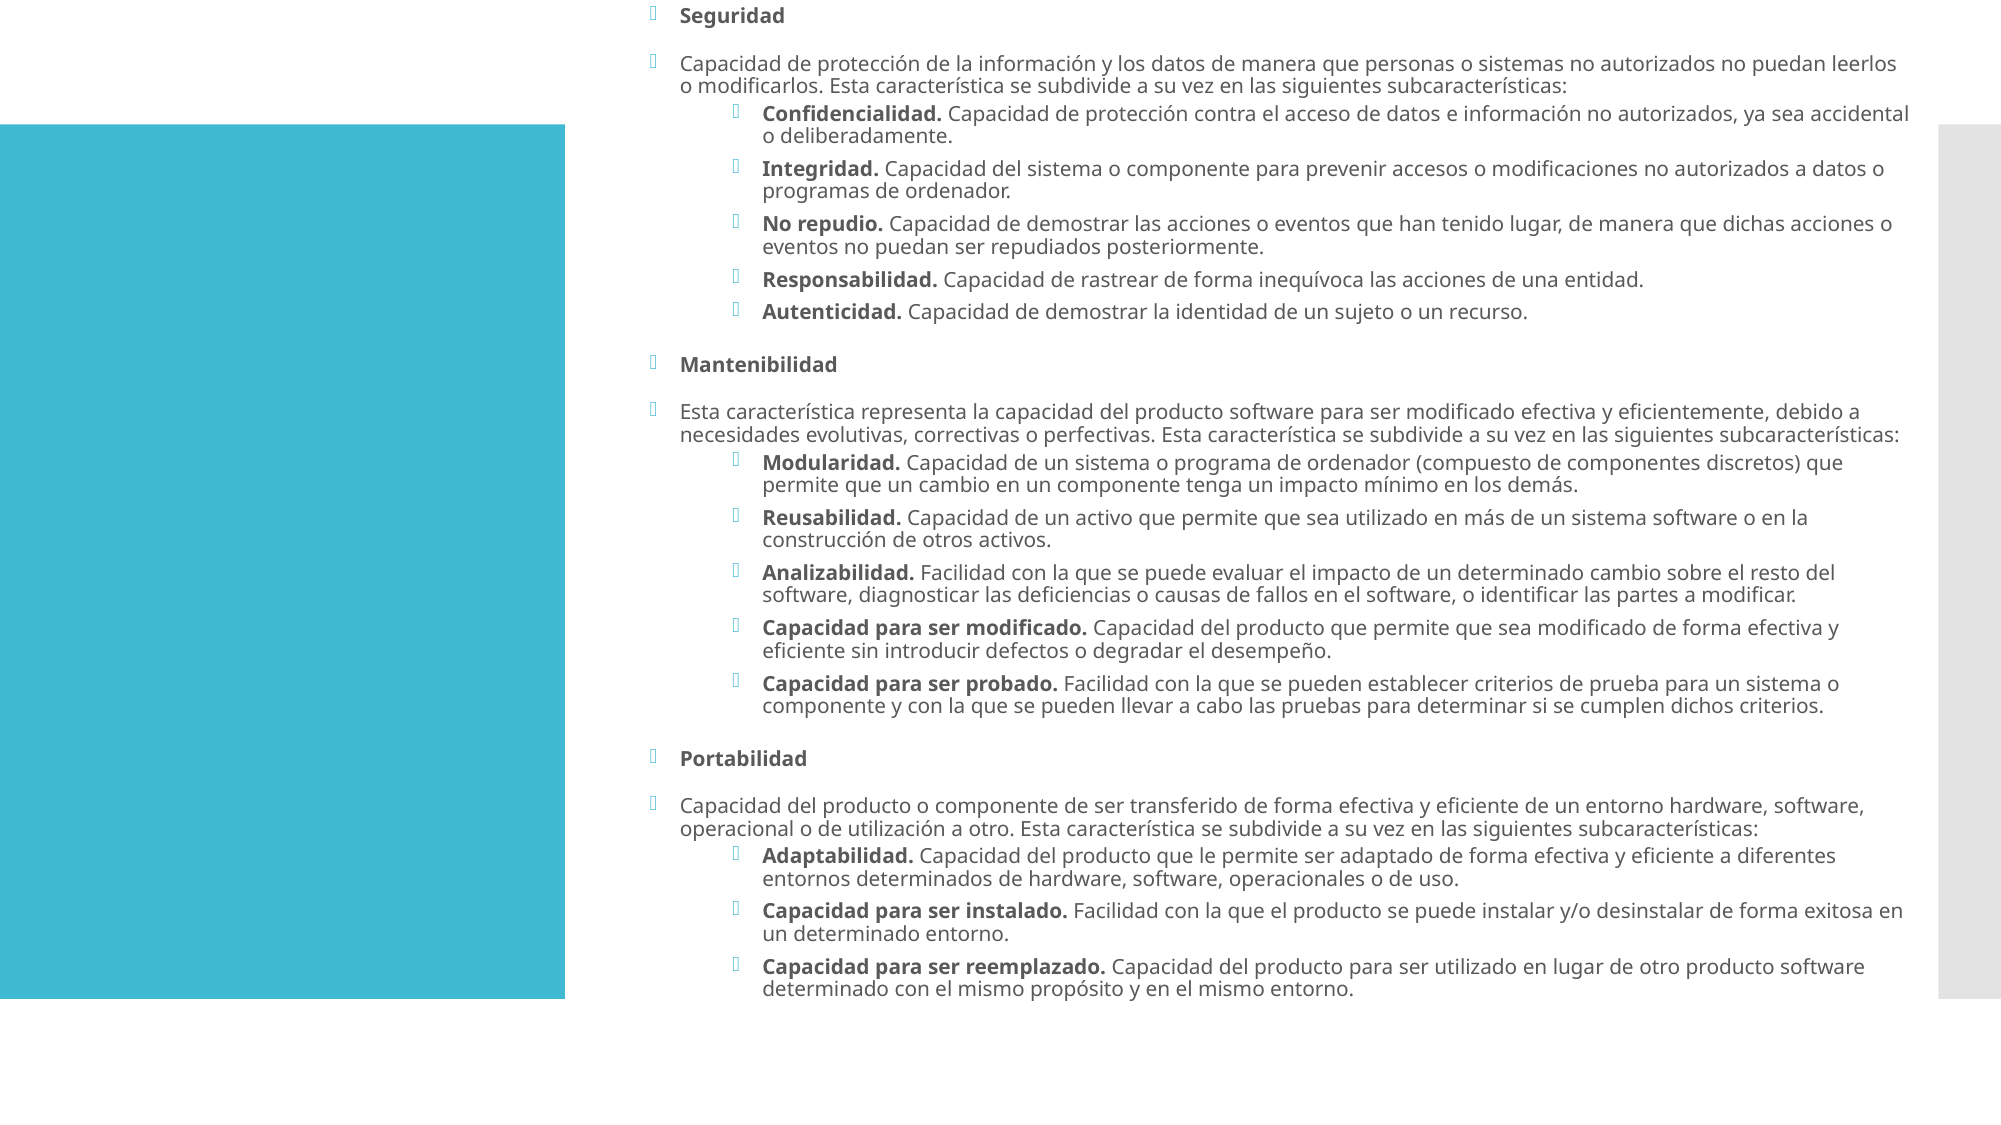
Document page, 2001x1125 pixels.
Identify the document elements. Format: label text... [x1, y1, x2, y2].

list Seguridad Capacidad de protección de la información y los datos de manera que personas o sistemas no autorizados no puedan leerlos o modificarlos. Esta característica se subdivide a su vez en las siguientes subcaracterísticas: Confidencialidad. Capacidad de protección contra el acceso de datos e información no autorizados, ya sea accidental o deliberadamente. Integridad. Capacidad del sistema o componente para prevenir accesos o modificaciones no autorizados a datos o programas de ordenador. No repudio. Capacidad de demostrar las acciones o eventos que han tenido lugar, de manera que dichas acciones o eventos no puedan ser repudiados posteriormente. Responsabilidad. Capacidad de rastrear de forma inequívoca las acciones de una entidad. Autenticidad. Capacidad de demostrar la identidad de un sujeto o un recurso. Mantenibilidad Esta característica representa la capacidad del producto software para ser modificado efectiva y eficientemente, debido a necesidades evolutivas, correctivas o perfectivas. Esta característica se subdivide a su vez en las siguientes subcaracterísticas: Modularidad. Capacidad de un sistema o programa de ordenador (compuesto de componentes discretos) que permite que un cambio en un componente tenga un impacto mínimo en los demás. Reusabilidad. Capacidad de un activo que permite que sea utilizado en más de un sistema software o en la construcción de otros activos. Analizabilidad. Facilidad con la que se puede evaluar el impacto de un determinado cambio sobre el resto del software, diagnosticar las deficiencias o causas de fallos en el software, o identificar las partes a modificar. Capacidad para ser modificado. Capacidad del producto que permite que sea modificado de forma efectiva y eficiente sin introducir defectos o degradar el desempeño. Capacidad para ser probado. Facilidad con la que se pueden establecer criterios de prueba para un sistema o componente y con la que se pueden llevar a cabo las pruebas para determinar si se cumplen dichos criterios. Portabilidad Capacidad del producto o componente de ser transferido de forma efectiva y eficiente de un entorno hardware, software, operacional o de utilización a otro. Esta característica se subdivide a su vez en las siguientes subcaracterísticas: Adaptabilidad. Capacidad del producto que le permite ser adaptado de forma efectiva y eficiente a diferentes entornos determinados de hardware, software, operacionales o de uso. Capacidad para ser instalado. Facilidad con la que el producto se puede instalar y/o desinstalar de forma exitosa en un determinado entorno. Capacidad para ser reemplazado. Capacidad del producto para ser utilizado en lugar de otro producto software determinado con el mismo propósito y en el mismo entorno. [634, 14, 1930, 1050]
